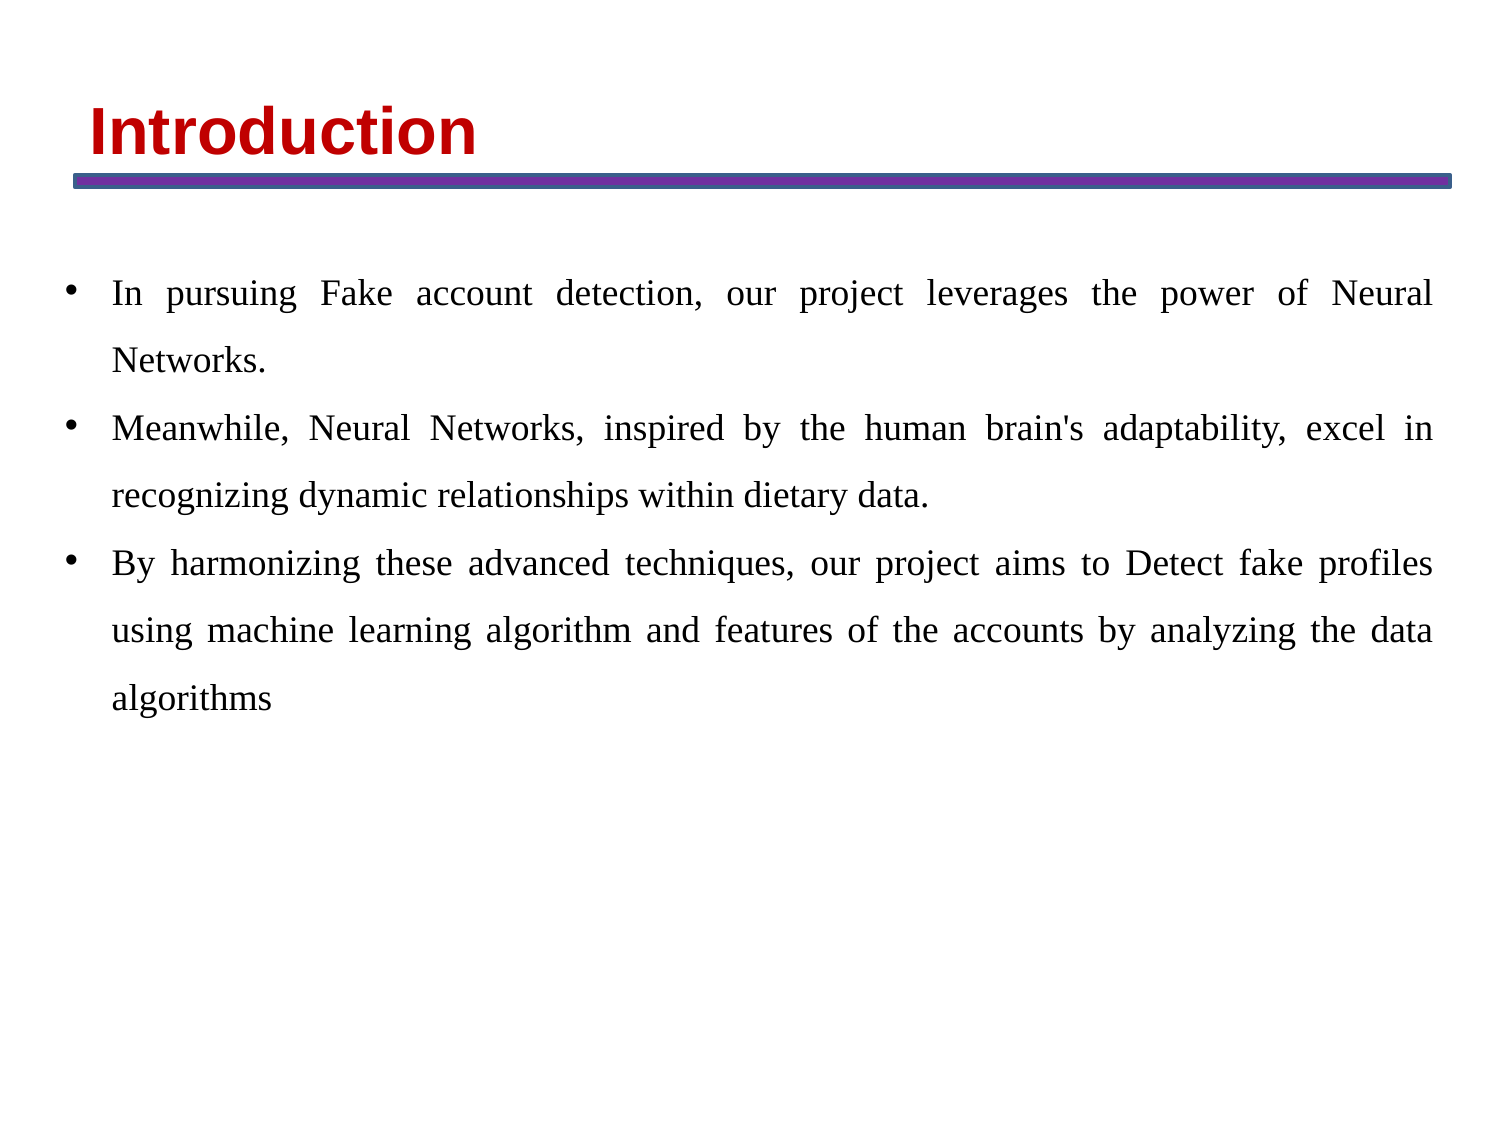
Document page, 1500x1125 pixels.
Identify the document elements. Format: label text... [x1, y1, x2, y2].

text_box In pursuing Fake account detection, our project leverages the power of Neural Networks. Meanwhile, Neural Networks, inspired by the human brain's adaptability, excel in recognizing dynamic relationships within dietary data. By harmonizing these advanced techniques, our project aims to Detect fake profiles using machine learning algorithm and features of the accounts by analyzing the data algorithms [49, 237, 1450, 725]
text_box [75, 175, 1450, 188]
text_box Introduction [75, 80, 1450, 175]
